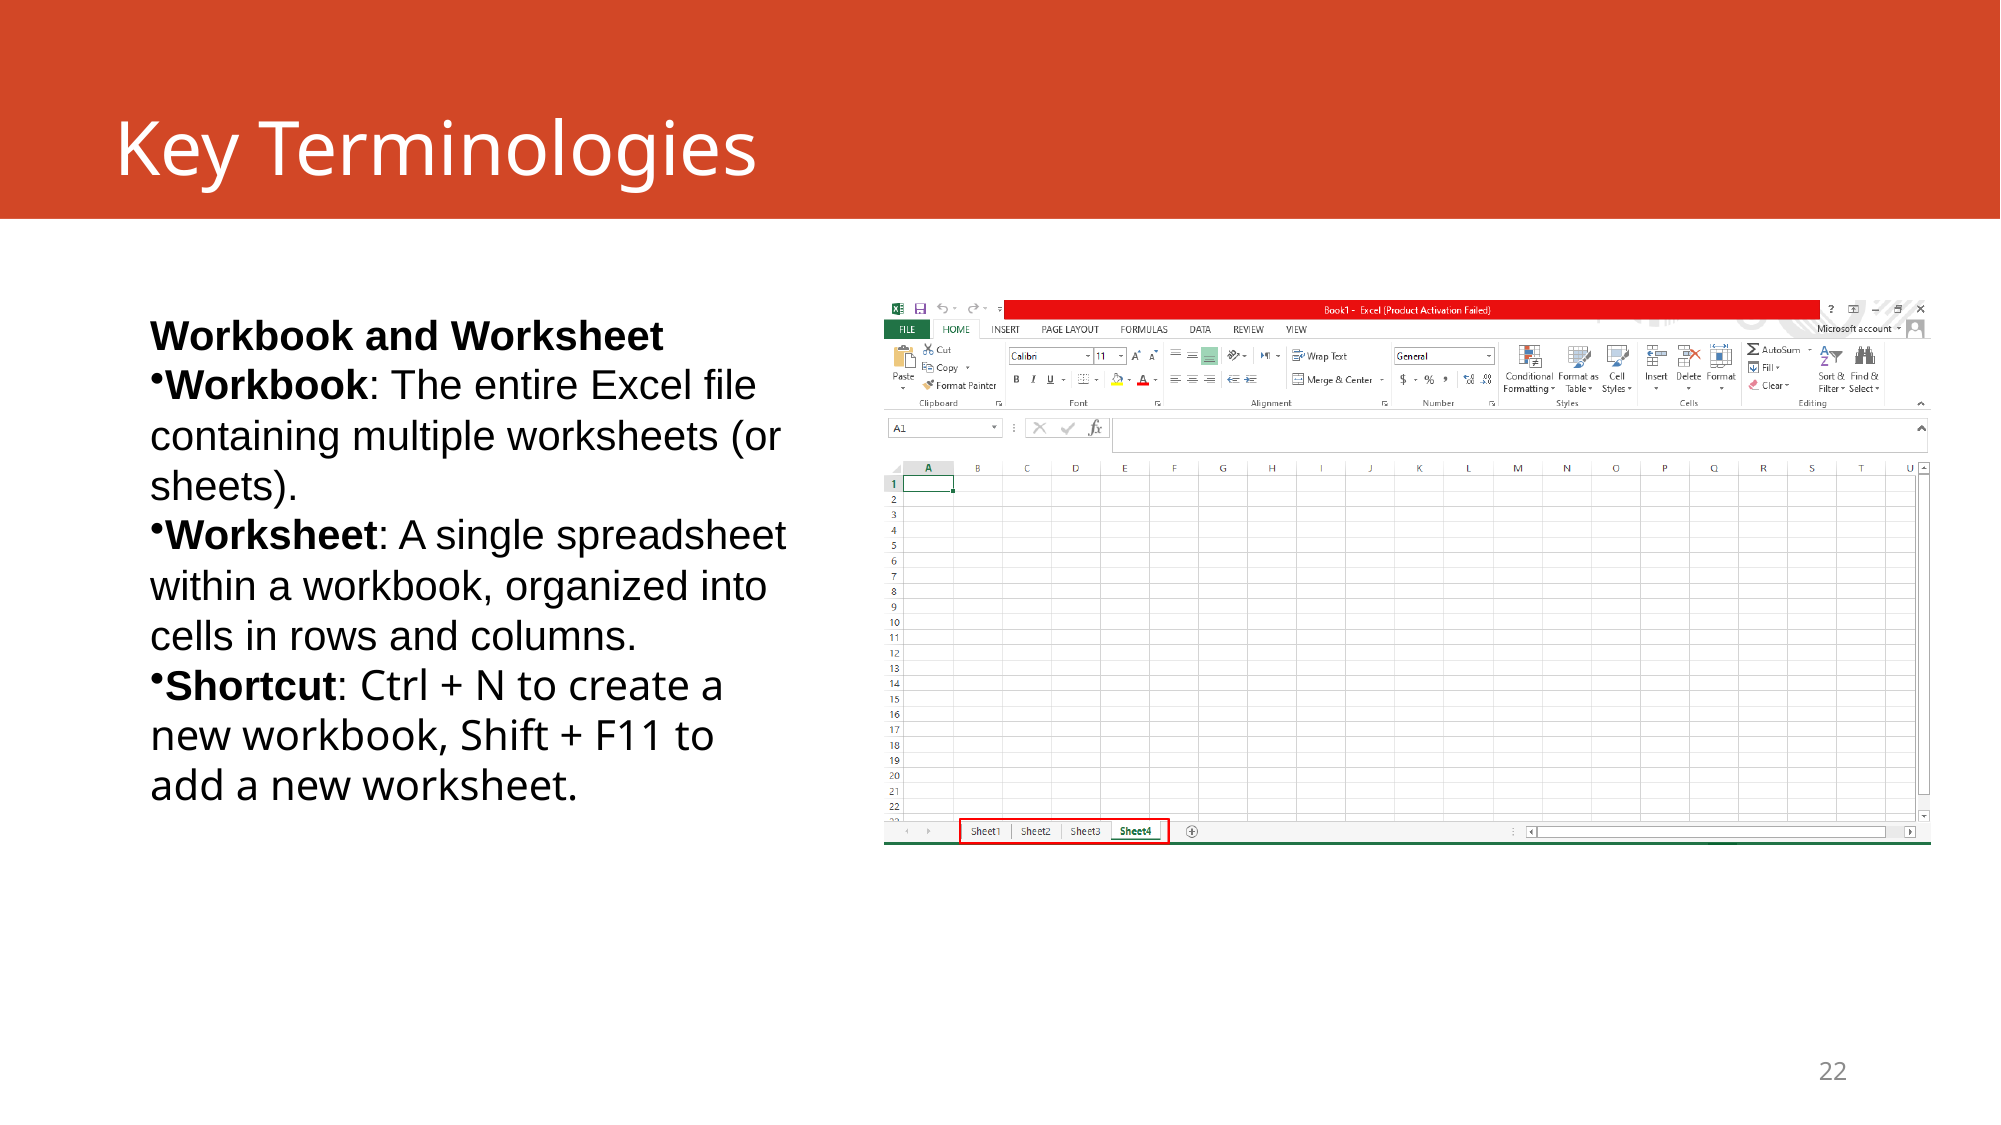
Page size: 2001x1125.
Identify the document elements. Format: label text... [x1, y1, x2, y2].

picture [884, 300, 1931, 845]
text_box Workbook and Worksheet Workbook: The entire Excel file containing multiple worksheets (or sheets). Worksheet: A single spreadsheet within a workbook, organized into cells in rows and columns. Shortcut: Ctrl + N to create a new workbook, Shift + F11 to add a new worksheet. [135, 300, 812, 866]
title Key Terminologies [99, 0, 1863, 199]
slide_number 22 [1325, 1042, 1863, 1103]
